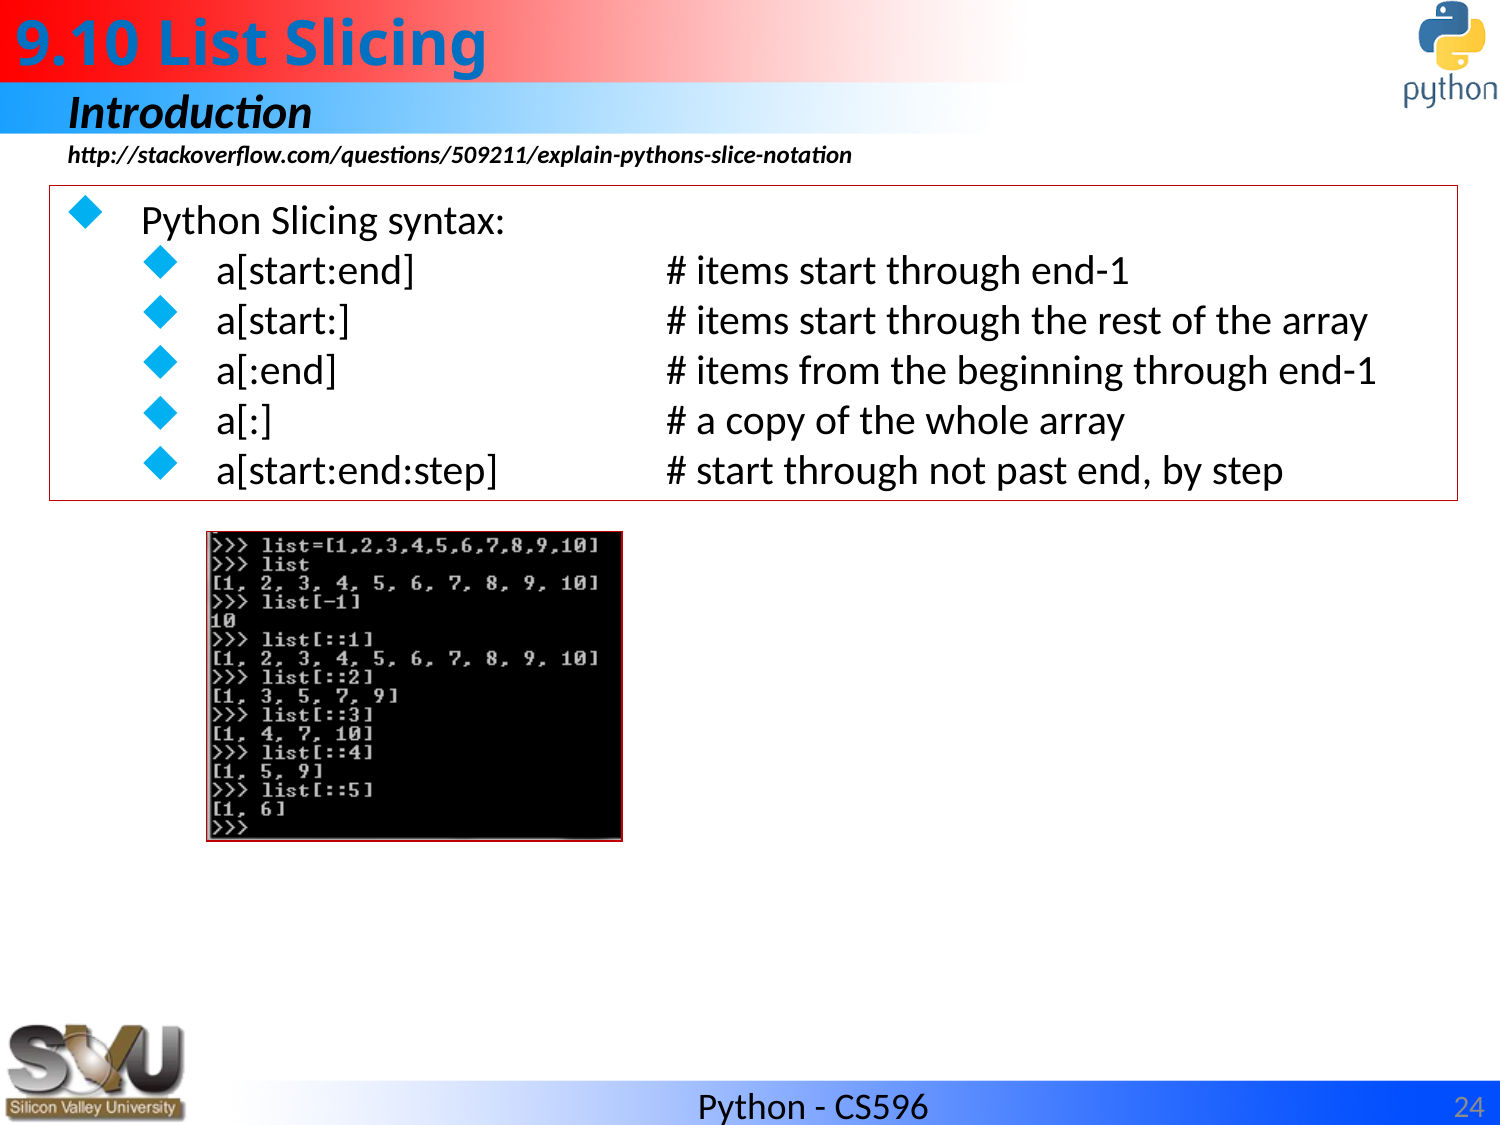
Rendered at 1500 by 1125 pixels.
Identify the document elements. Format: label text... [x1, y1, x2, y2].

slide_number 24 [1162, 1074, 1500, 1125]
text_box Python - CS596 [462, 1075, 1165, 1125]
picture [0, 0, 1500, 1125]
text_box Introduction http://stackoverflow.com/questions/509211/explain-pythons-slice-notation [52, 73, 1008, 176]
title 9.10 List Slicing [0, 0, 1402, 95]
text_box Python Slicing syntax: a[start:end] # items start through end-1 a[start:] # items start through the rest of the array a[:end] # items from the beginning through end-1 a[:] # a copy of the whole array a[start:end:step] # start through not past end, by step [49, 185, 1458, 501]
